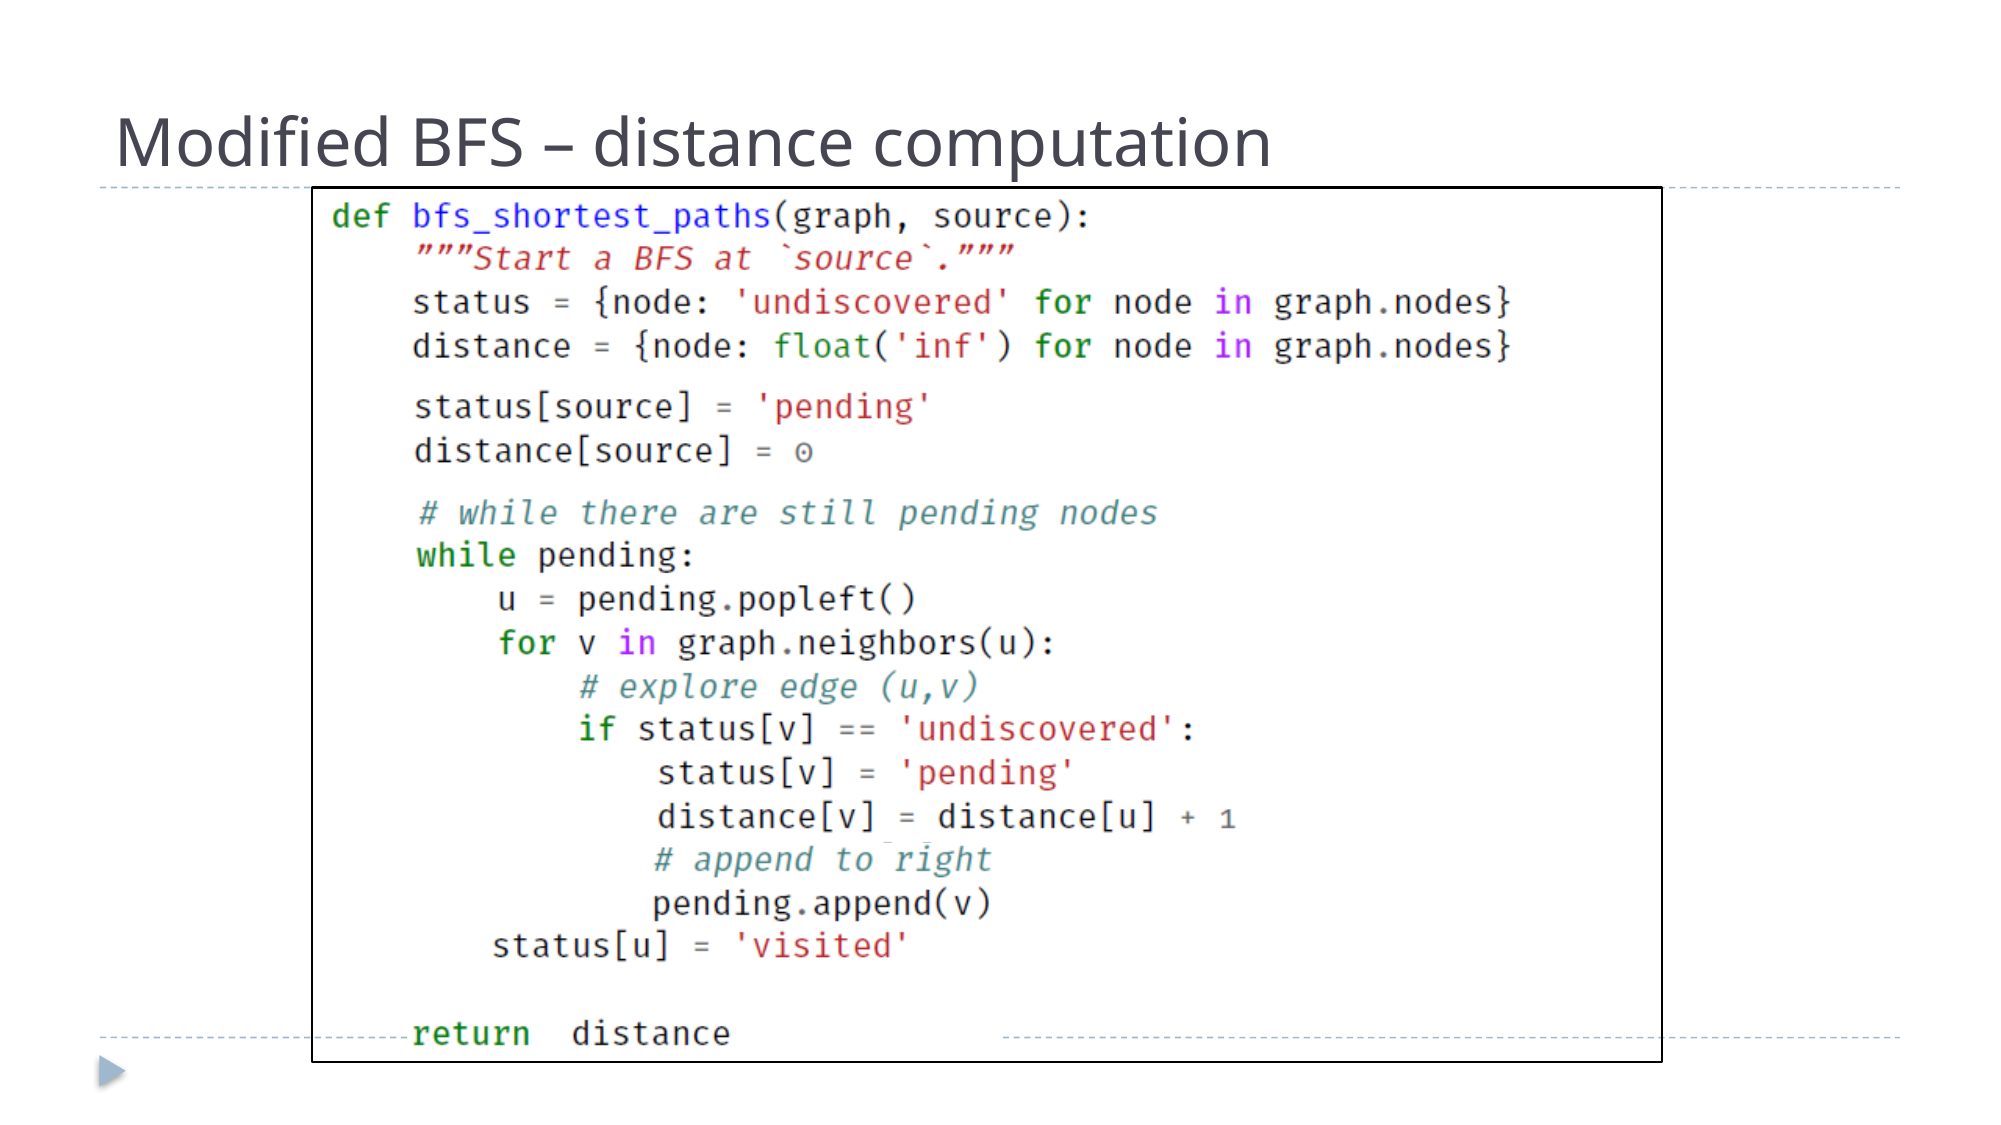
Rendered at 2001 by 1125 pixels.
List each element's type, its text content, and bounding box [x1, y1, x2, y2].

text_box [312, 187, 1663, 1063]
title Modified BFS – distance computation [99, 24, 1901, 188]
